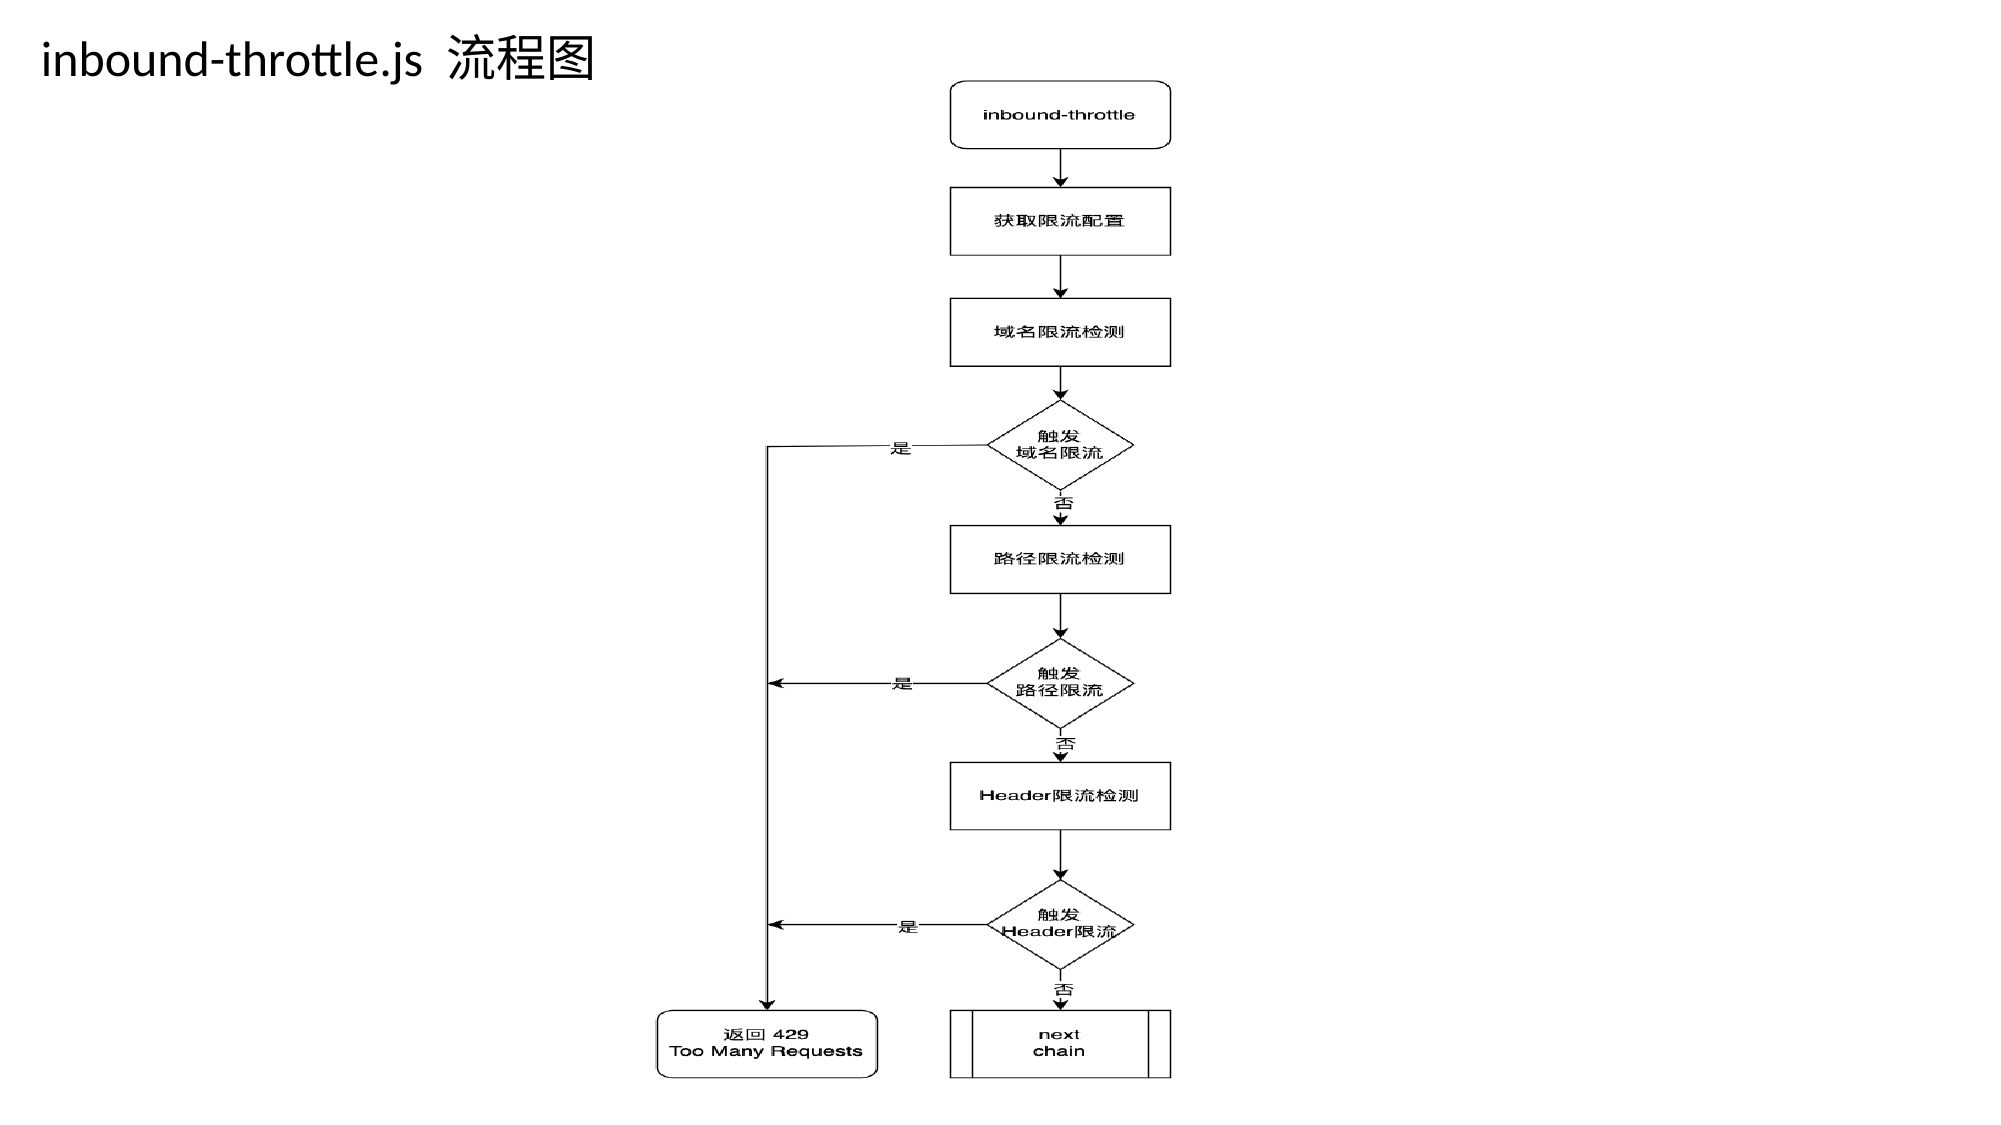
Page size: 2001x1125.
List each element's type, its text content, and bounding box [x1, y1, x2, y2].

picture [613, 56, 1300, 1114]
list inbound-throttle.js 流程图 [25, 25, 1717, 132]
